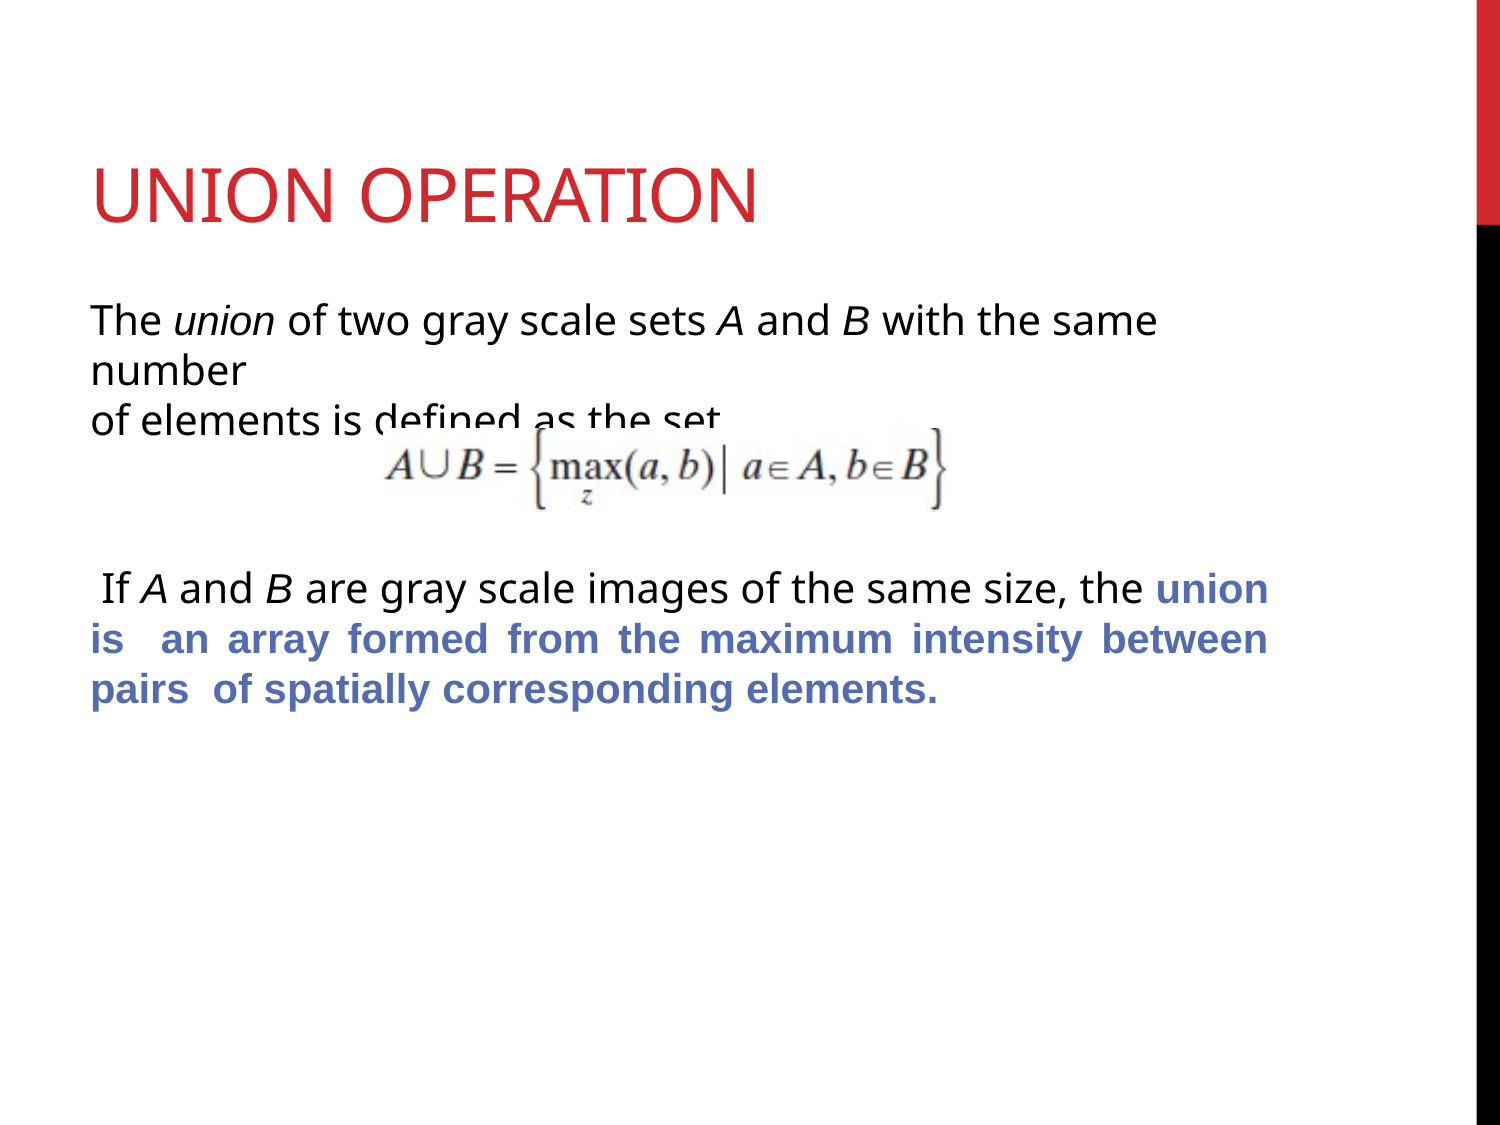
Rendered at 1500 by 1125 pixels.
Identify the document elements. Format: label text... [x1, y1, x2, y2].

text_box The union of two gray scale sets A and B with the same number of elements is defined as the set [87, 291, 1269, 444]
picture [383, 428, 948, 512]
text_box If A and B are gray scale images of the same size, the union is an array formed from the maximum intensity between pairs of spatially corresponding elements. [87, 559, 1270, 712]
title UNION OPERATION [87, 145, 870, 291]
